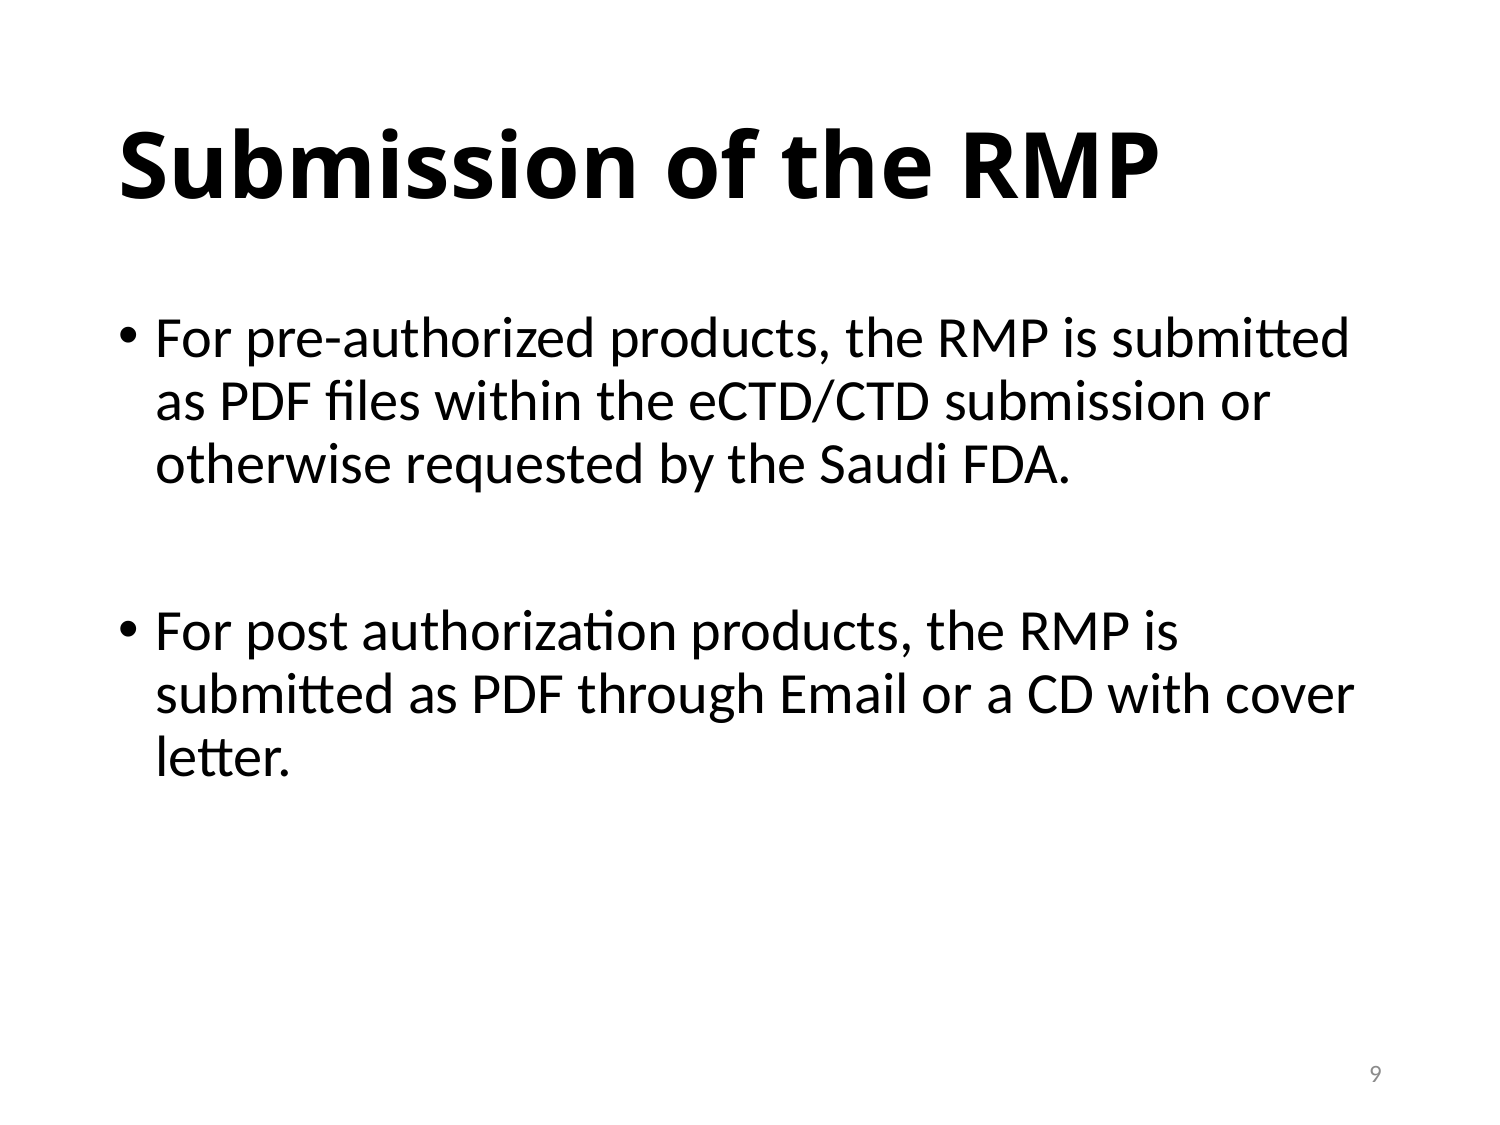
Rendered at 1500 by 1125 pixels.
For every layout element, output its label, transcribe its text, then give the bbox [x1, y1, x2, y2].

title Submission of the RMP [103, 59, 1397, 278]
list For pre-authorized products, the RMP is submitted as PDF files within the eCTD/CTD submission or otherwise requested by the Saudi FDA. For post authorization products, the RMP is submitted as PDF through Email or a CD with cover letter. [103, 299, 1397, 1014]
slide_number 9 [1059, 1042, 1397, 1103]
